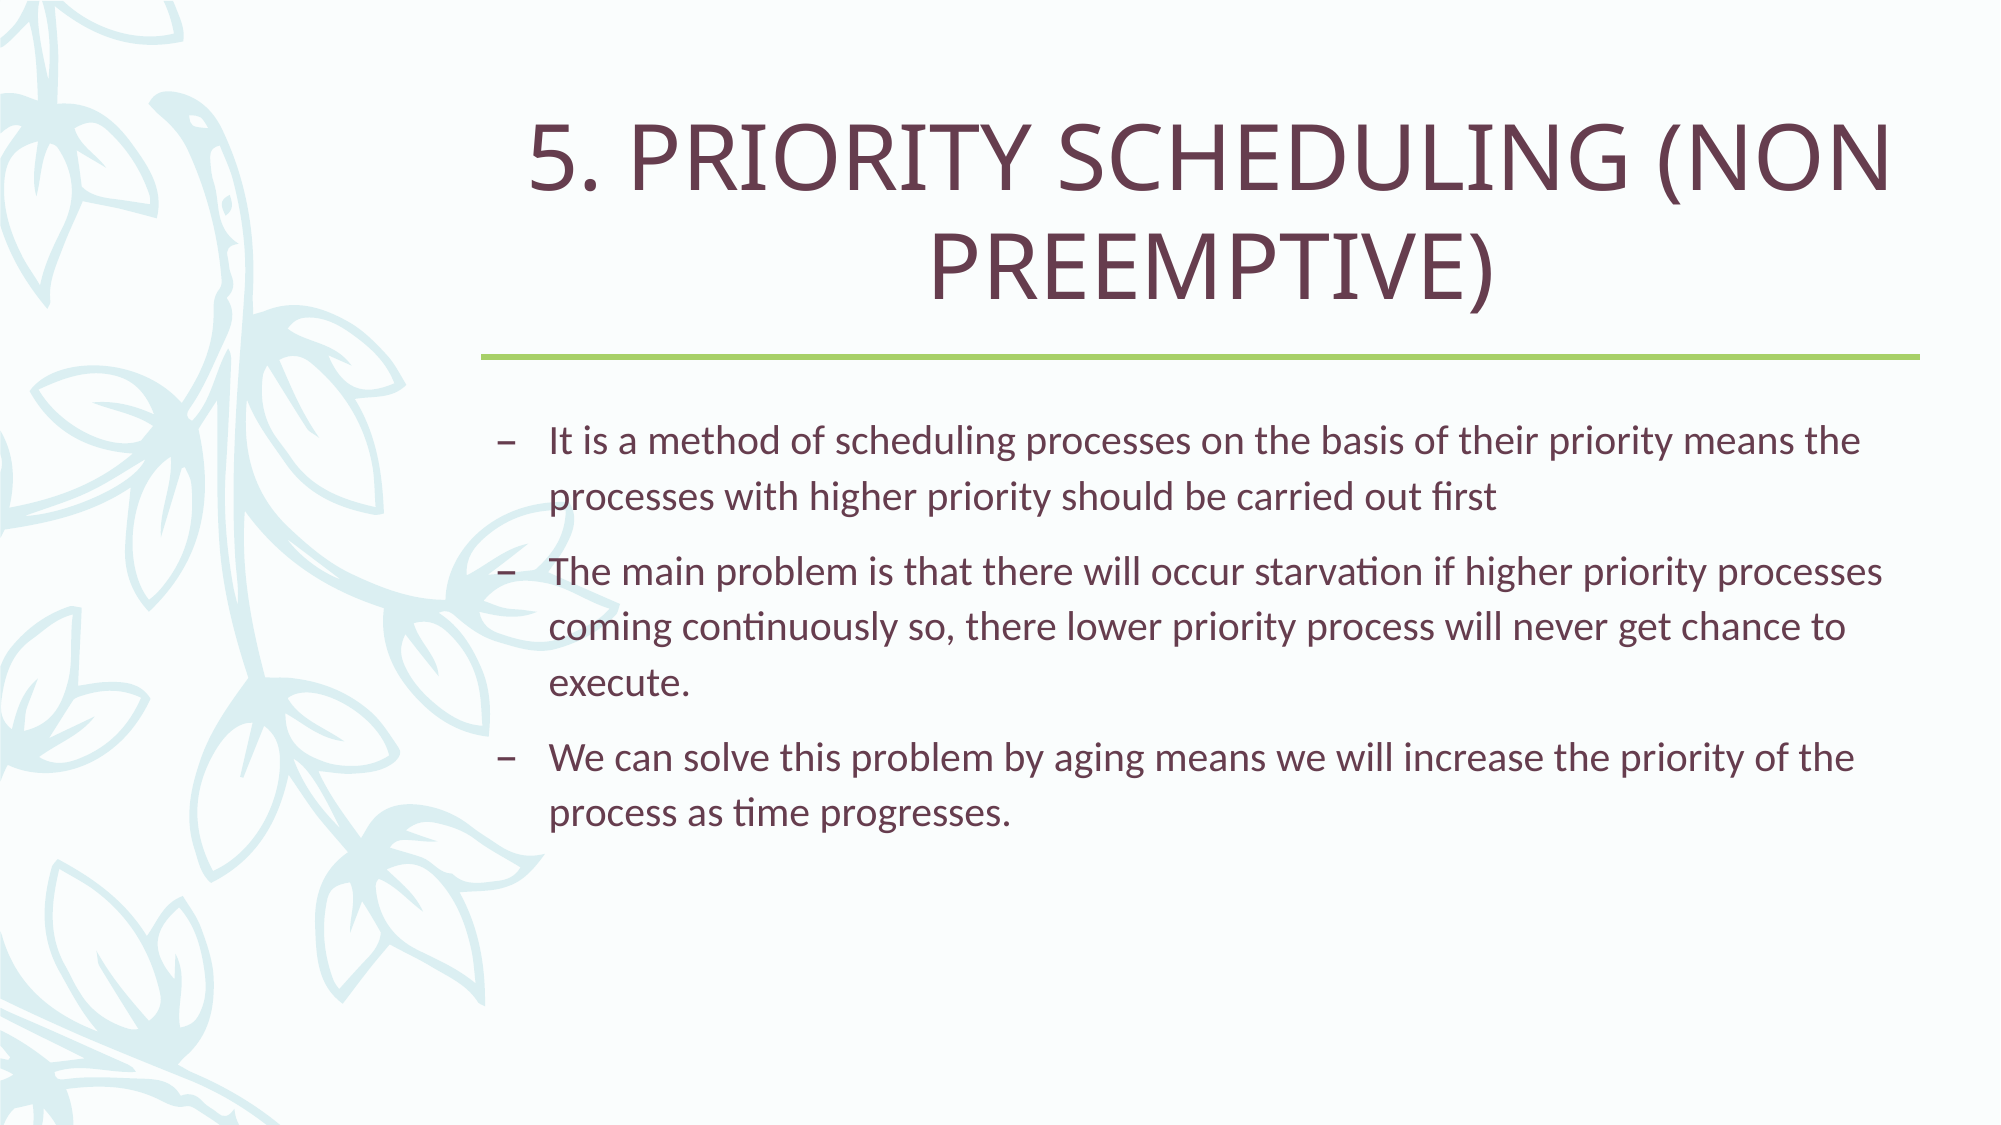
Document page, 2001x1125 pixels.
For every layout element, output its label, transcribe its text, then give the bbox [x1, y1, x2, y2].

title 5. PRIORITY SCHEDULING (NON PREEMPTIVE) [481, 95, 1941, 352]
list It is a method of scheduling processes on the basis of their priority means the processes with higher priority should be carried out first The main problem is that there will occur starvation if higher priority processes coming continuously so, there lower priority process will never get chance to execute. We can solve this problem by aging means we will increase the priority of the process as time progresses. [481, 399, 1920, 999]
